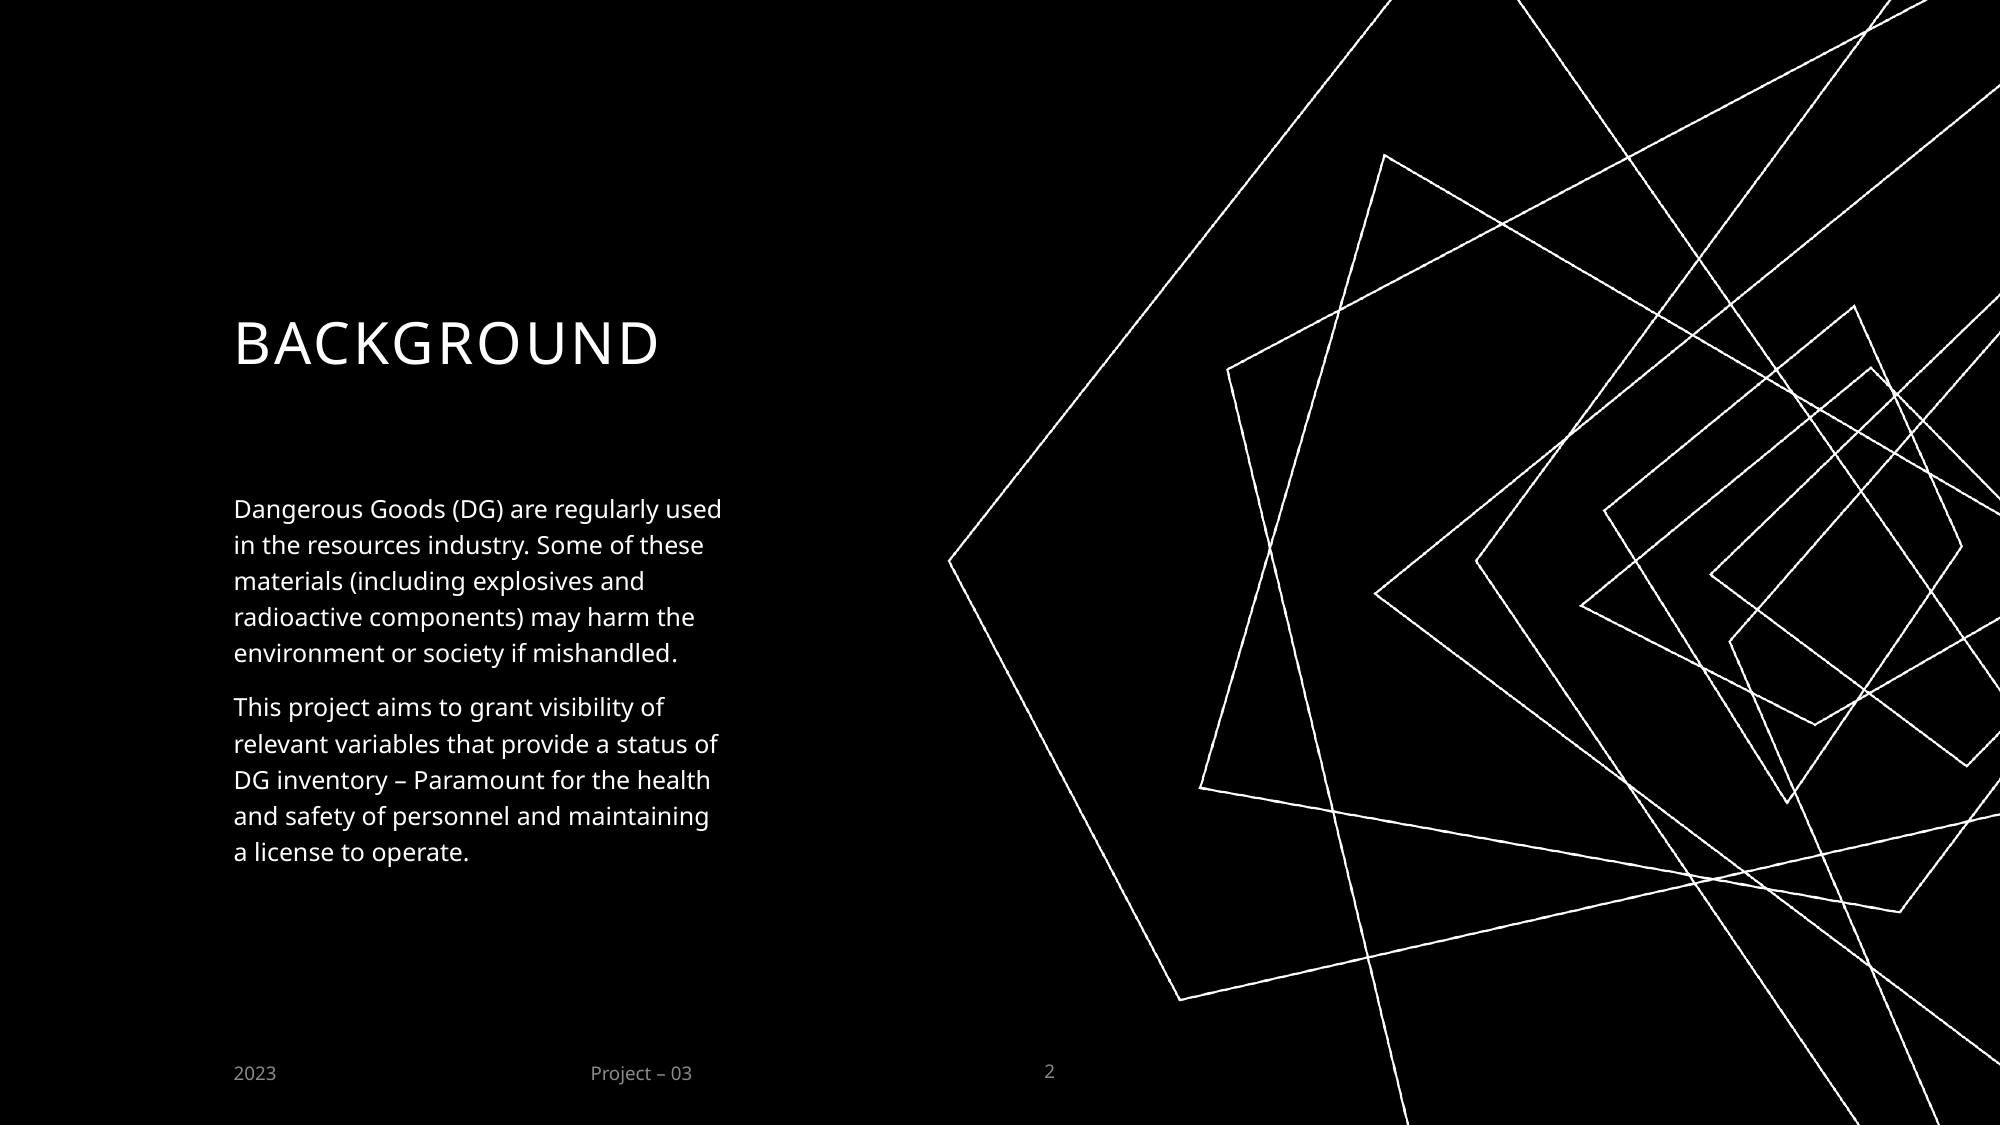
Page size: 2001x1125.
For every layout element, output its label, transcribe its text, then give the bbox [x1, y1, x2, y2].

list Dangerous Goods (DG) are regularly used in the resources industry. Some of these materials (including explosives and radioactive components) may harm the environment or society if mishandled. This project aims to grant visibility of relevant variables that provide a status of DG inventory – Paramount for the health and safety of personnel and maintaining a license to operate. [218, 479, 740, 893]
footer Project – 03 [437, 1042, 846, 1103]
slide_number 2023 [218, 1042, 381, 1103]
slide_number 2 [908, 1042, 1071, 1103]
picture [900, 0, 2000, 1125]
title background [218, 167, 740, 385]
